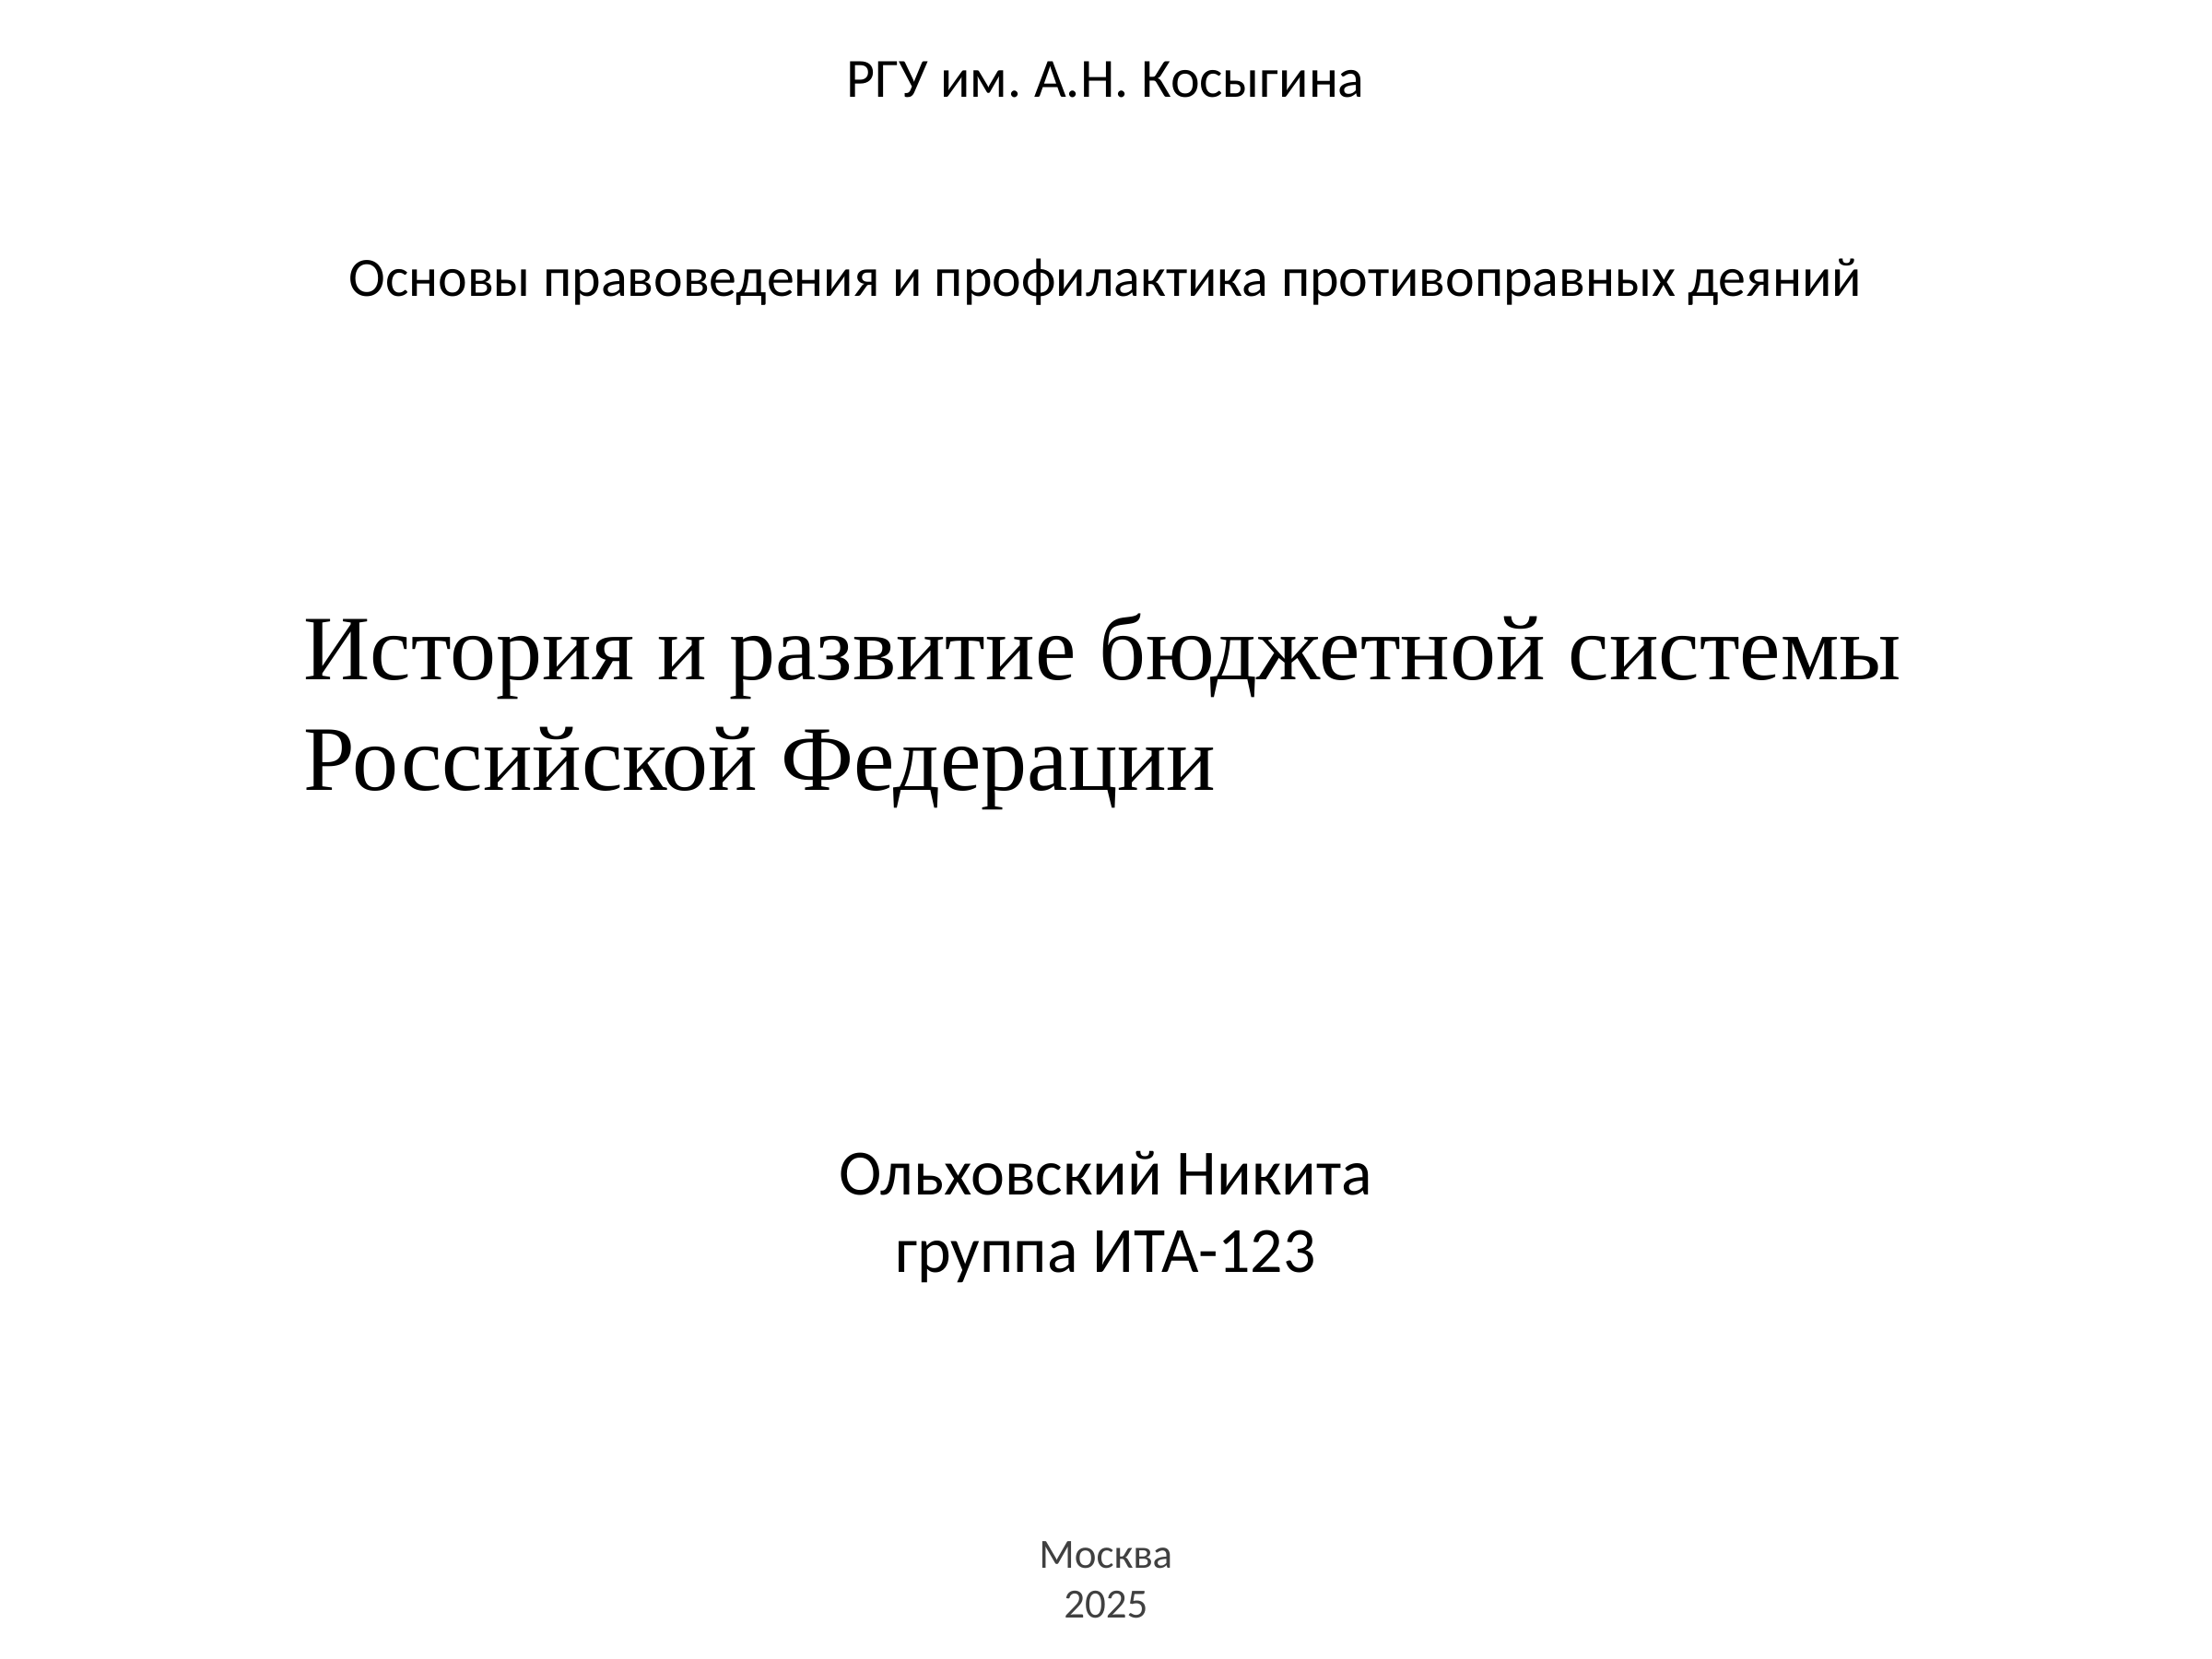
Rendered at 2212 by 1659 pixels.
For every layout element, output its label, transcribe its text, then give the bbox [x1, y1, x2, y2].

title История и развитие бюджетной системы Российской Федерации [290, 580, 1922, 979]
subtitle Ольховский Никита группа ИТА-123 [488, 1124, 1724, 1349]
text_box Москва 2025 [276, 1518, 1936, 1659]
text_box РГУ им. А.Н. Косыгина Основы правоведения и профилактика противоправных деяний [276, 34, 1936, 314]
